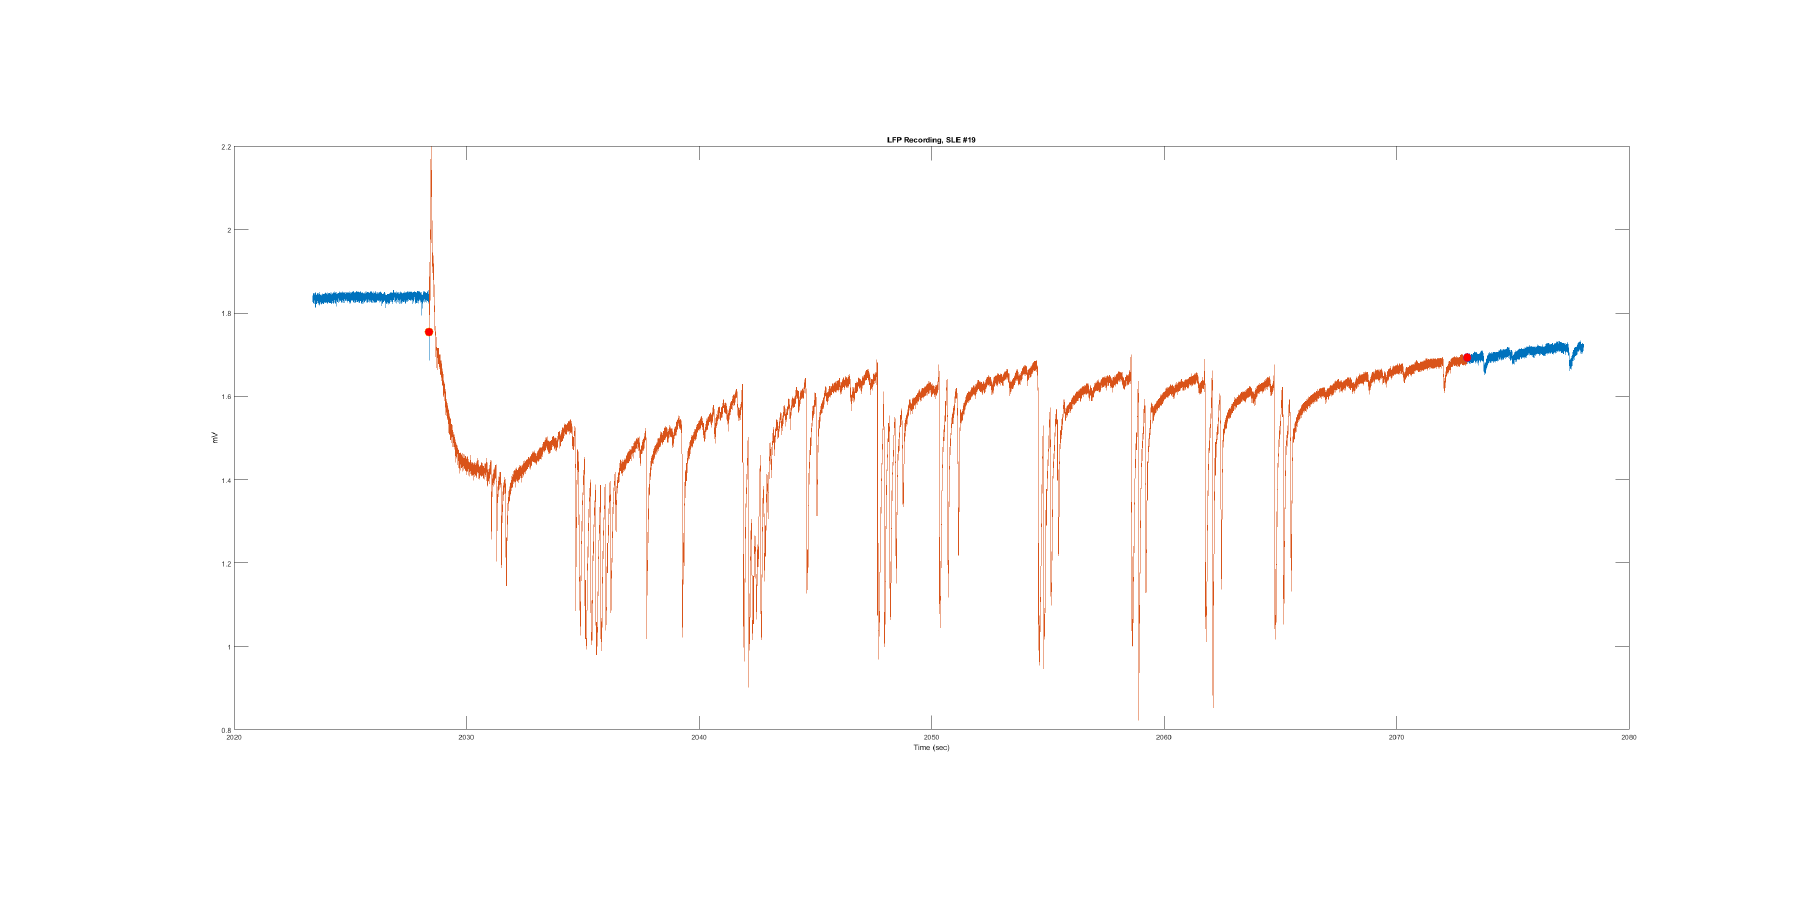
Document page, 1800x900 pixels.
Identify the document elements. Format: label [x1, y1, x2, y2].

picture [0, 92, 1800, 808]
